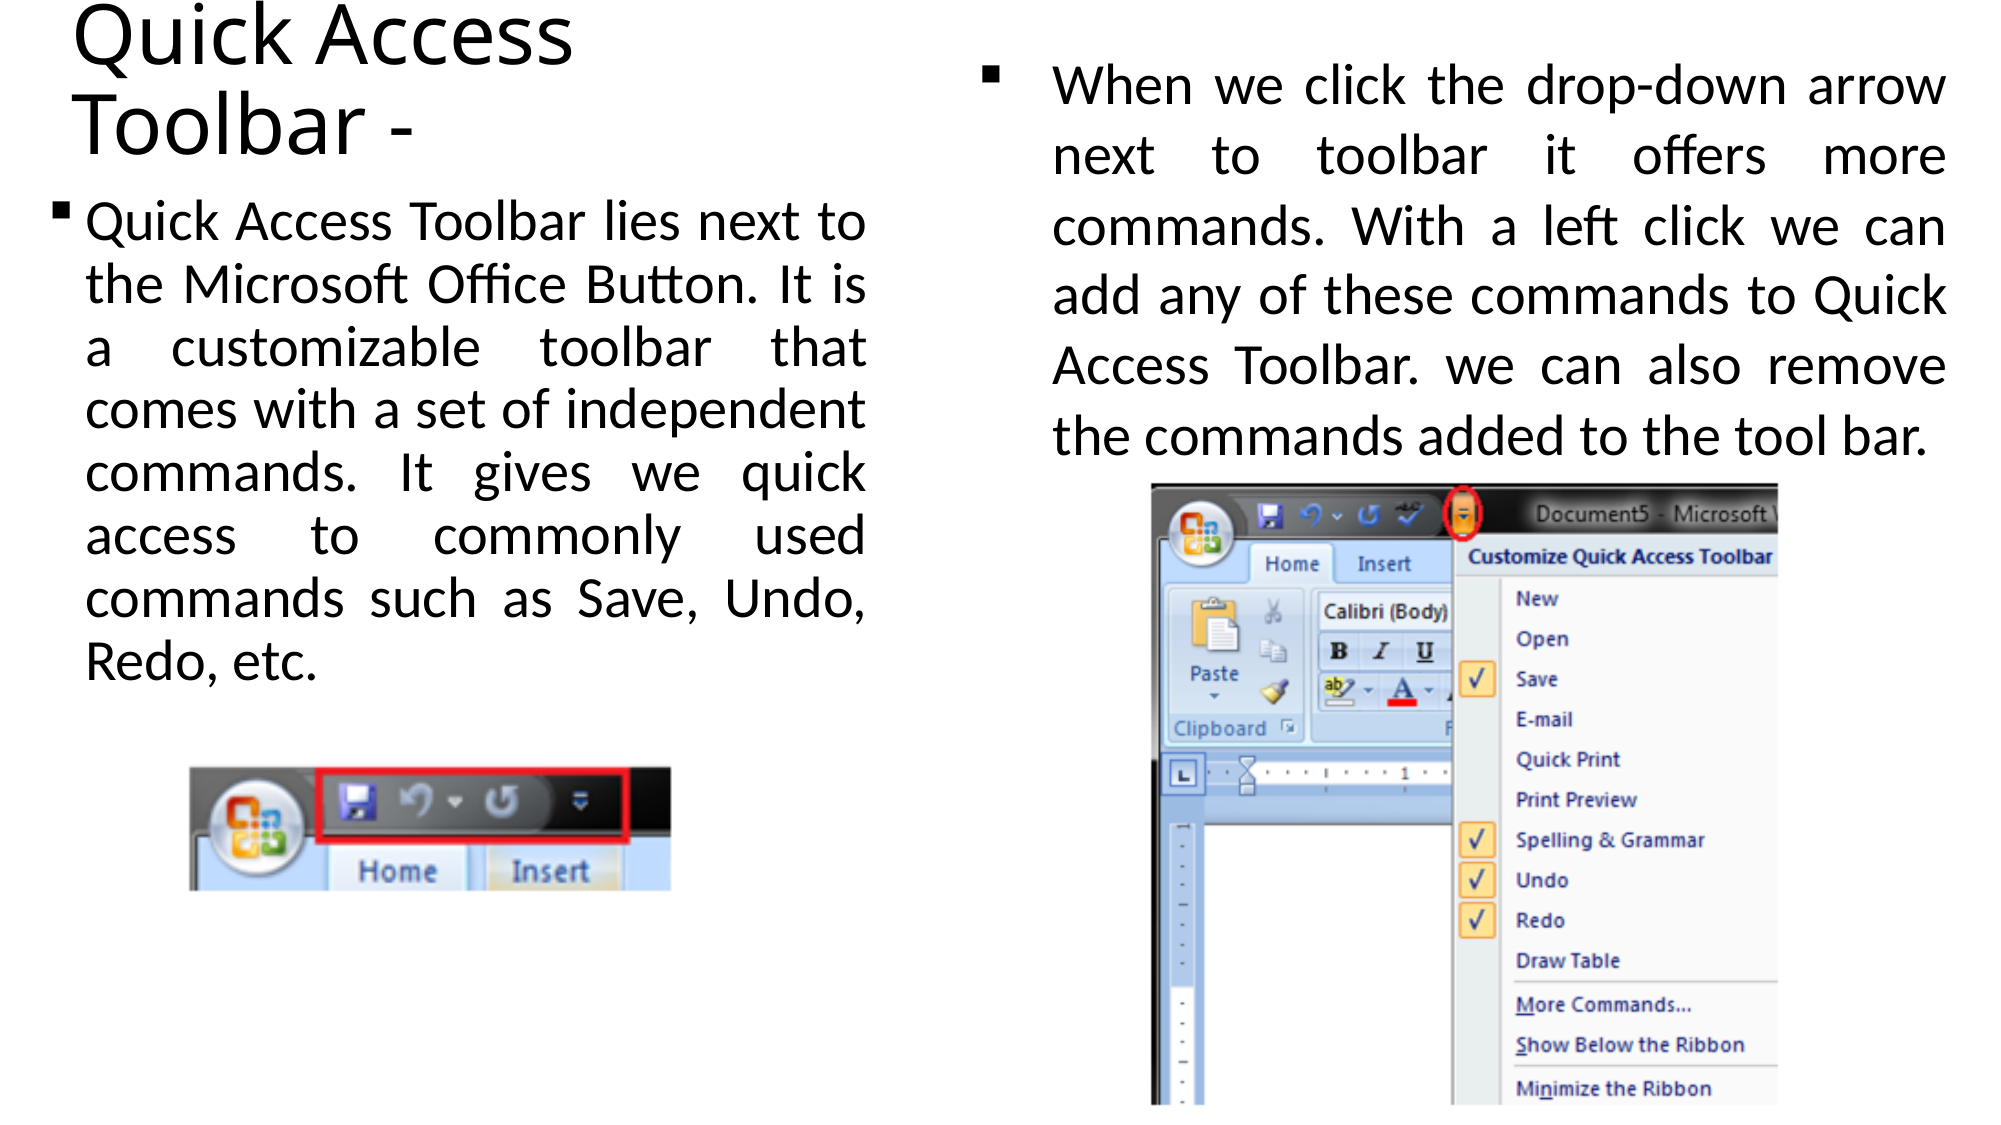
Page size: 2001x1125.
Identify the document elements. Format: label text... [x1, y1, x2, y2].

list Quick Access Toolbar lies next to the Microsoft Office Button. It is a customizable toolbar that comes with a set of independent commands. It gives we quick access to commonly used commands such as Save, Undo, Redo, etc. [32, 182, 883, 897]
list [185, 752, 677, 897]
text_box When we click the drop-down arrow next to toolbar it offers more commands. With a left click we can add any of these commands to Quick Access Toolbar. we can also remove the commands added to the tool bar. [963, 39, 1963, 474]
title Quick Access Toolbar - [56, 35, 883, 130]
picture [1148, 480, 1782, 1109]
